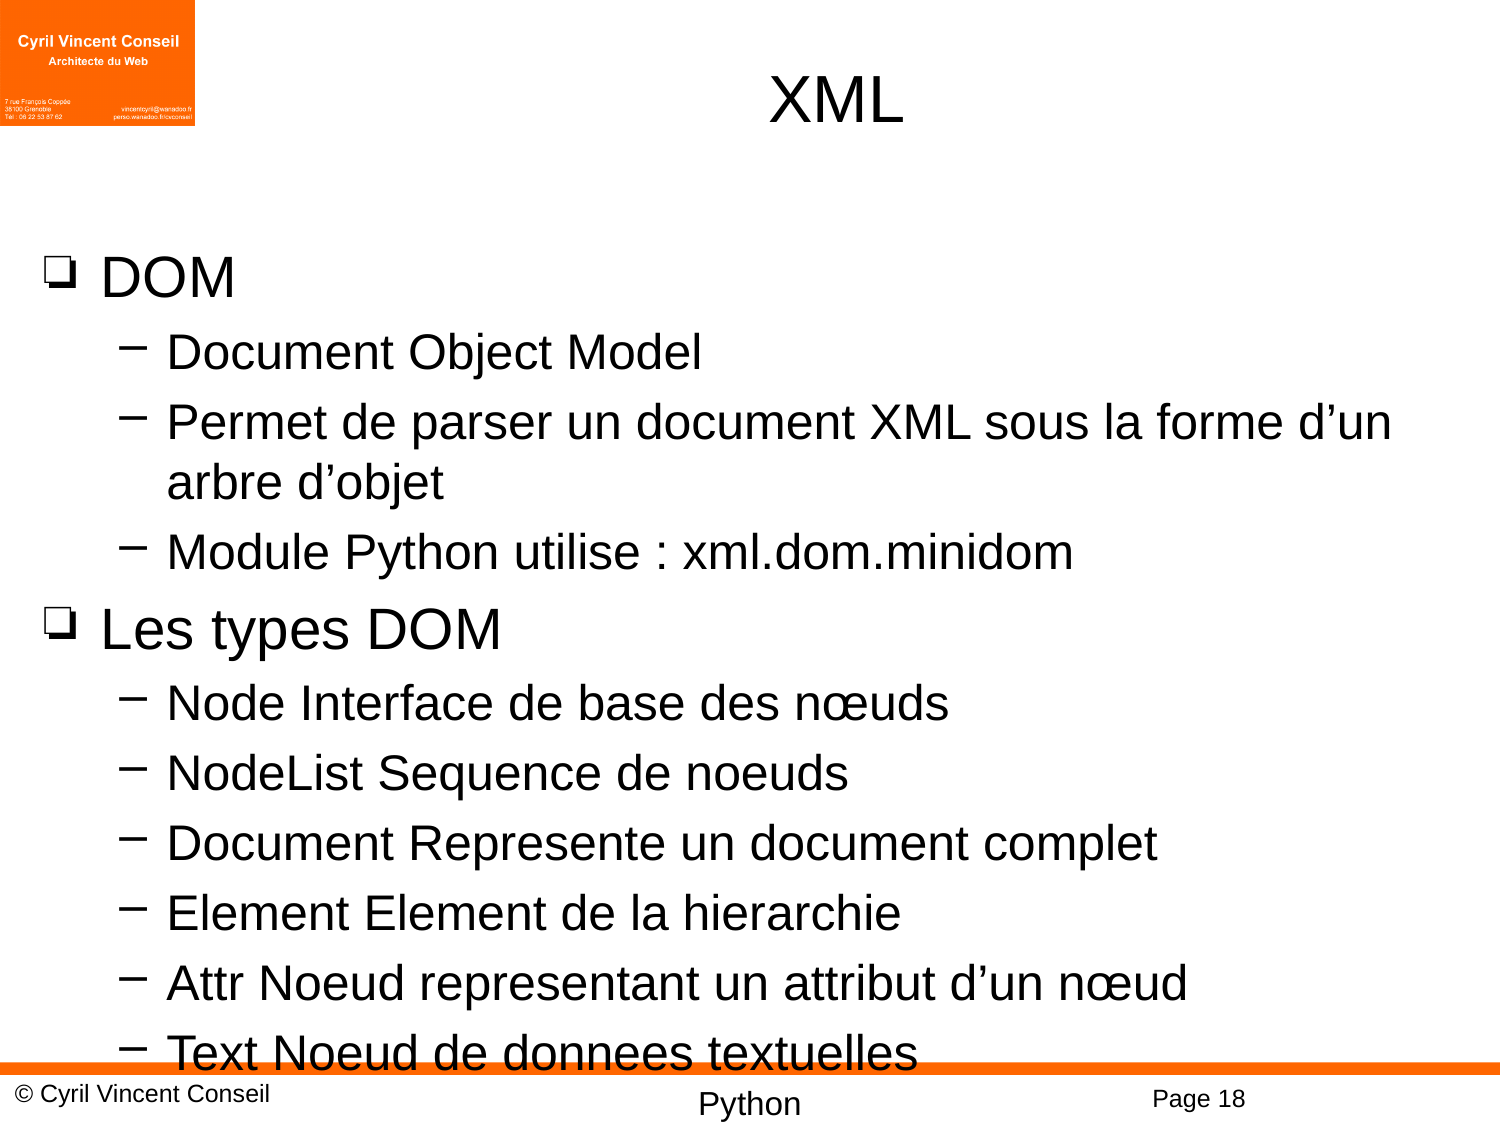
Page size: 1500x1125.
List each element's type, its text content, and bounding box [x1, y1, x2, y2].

title XML [194, 2, 1480, 190]
list DOM Document Object Model Permet de parser un document XML sous la forme d’un arbre d’objet Module Python utilise : xml.dom.minidom Les types DOM Node Interface de base des nœuds NodeList Sequence de noeuds Document Represente un document complet Element Element de la hierarchie Attr Noeud representant un attribut d’un nœud Text Noeud de donnees textuelles [29, 231, 1468, 1059]
picture [0, 0, 195, 126]
